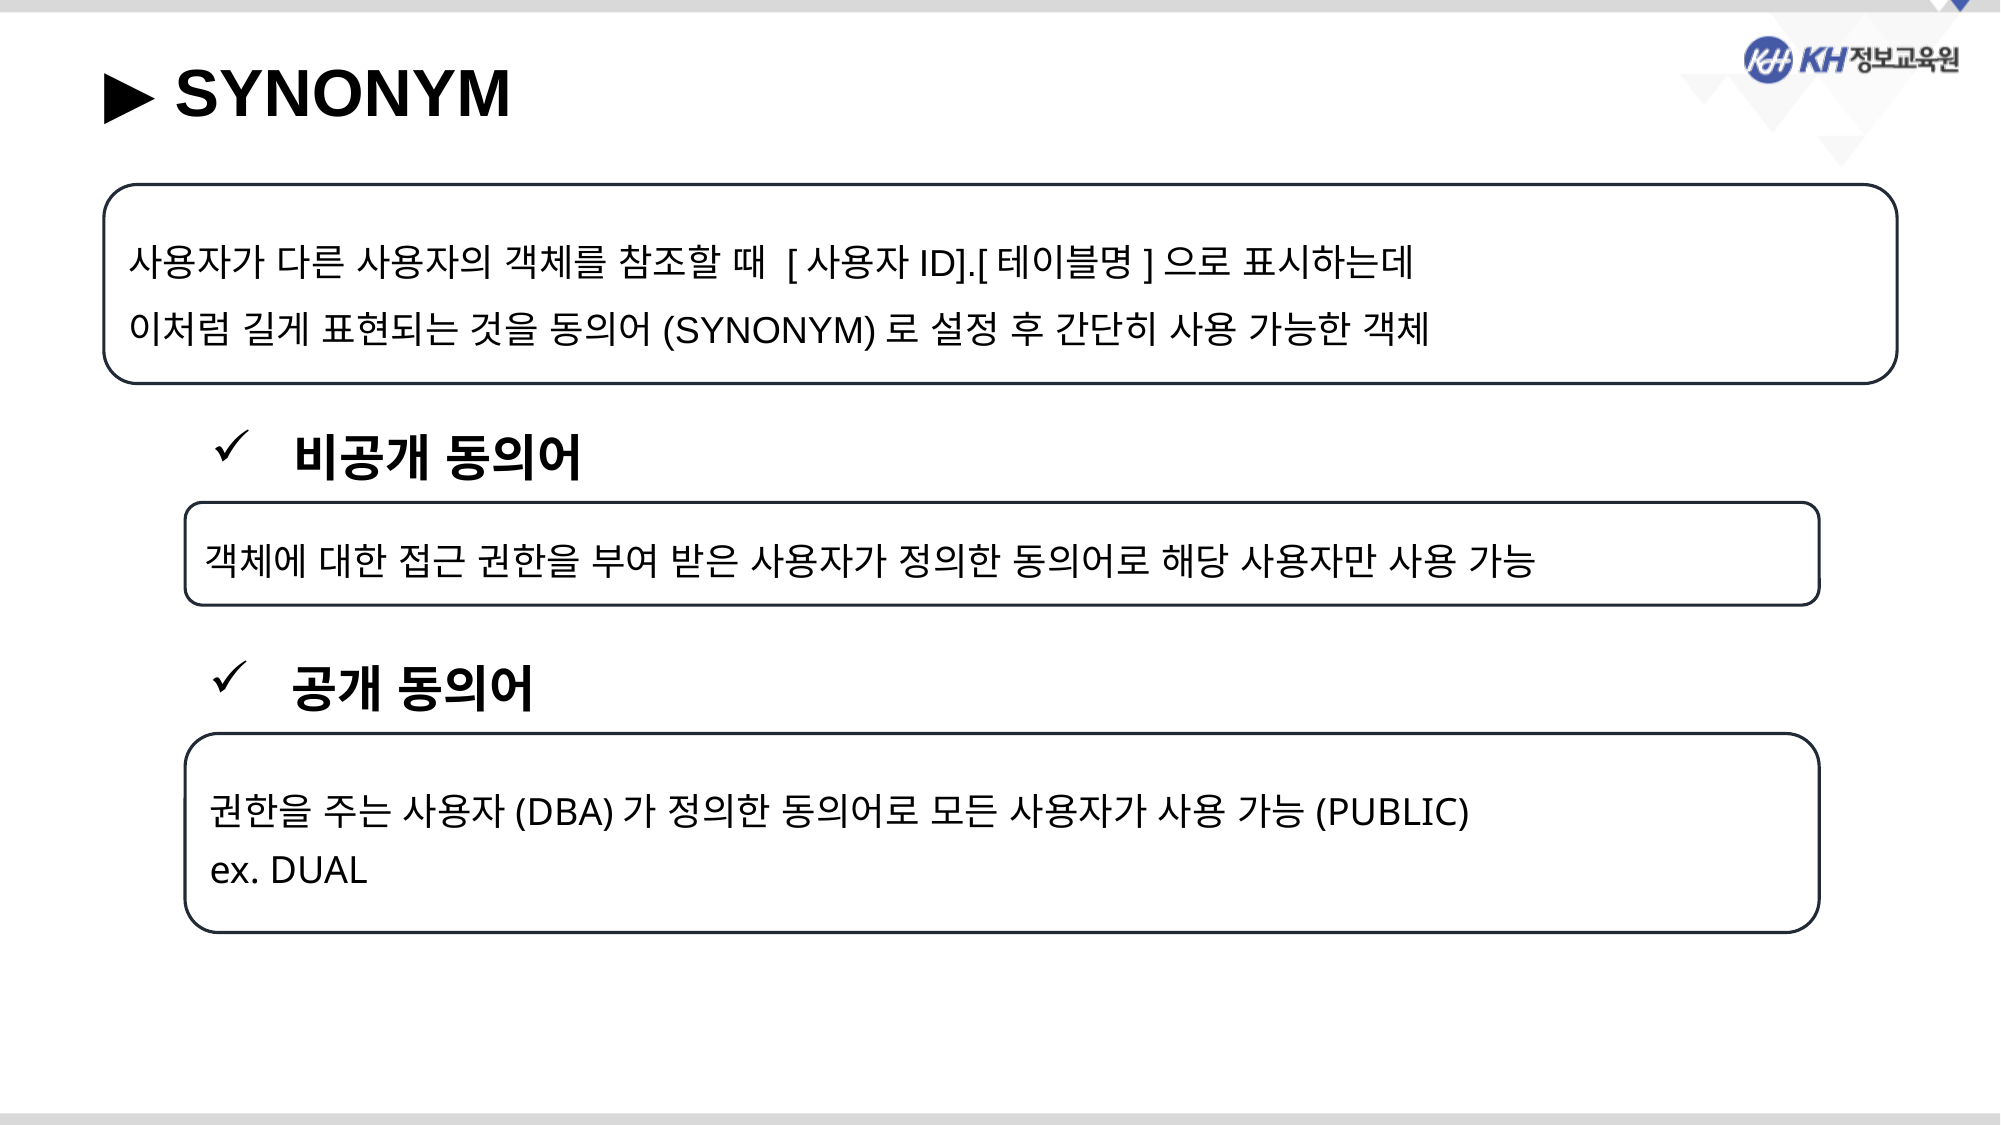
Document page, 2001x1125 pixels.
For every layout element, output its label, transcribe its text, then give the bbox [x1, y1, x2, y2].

picture [0, 0, 2001, 1113]
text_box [184, 419, 1820, 606]
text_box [184, 650, 1820, 933]
text_box ▶ SYNONYM [90, 42, 1980, 137]
text_box 사용자가 다른 사용자의 객체를 참조할 때 [사용자ID].[테이블명]으로 표시하는데 이처럼 길게 표현되는 것을 동의어(SYNONYM)로 설정 후 간단히 사용 가능한 객체 [102, 183, 1899, 385]
